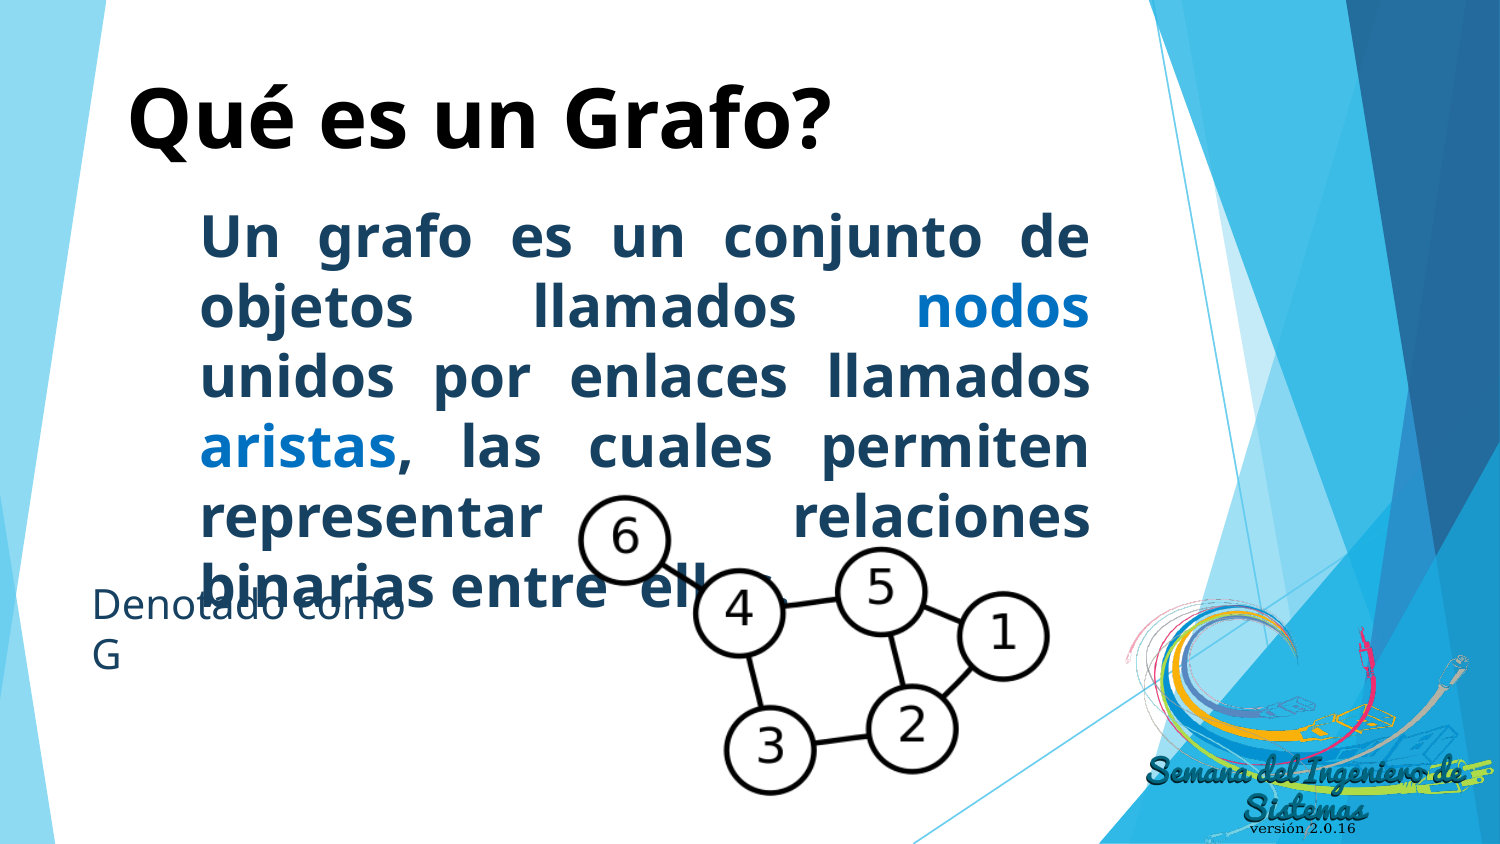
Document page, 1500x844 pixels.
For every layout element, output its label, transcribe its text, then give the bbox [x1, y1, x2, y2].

text_box Un grafo es un conjunto de objetos llamados nodos unidos por enlaces llamados aristas, las cuales permiten representar relaciones binarias entre ellos. [184, 191, 1106, 626]
text_box Qué es un Grafo? [112, 57, 945, 208]
picture [572, 489, 1057, 802]
picture [1125, 599, 1494, 844]
text_box Denotado como G [76, 570, 459, 721]
